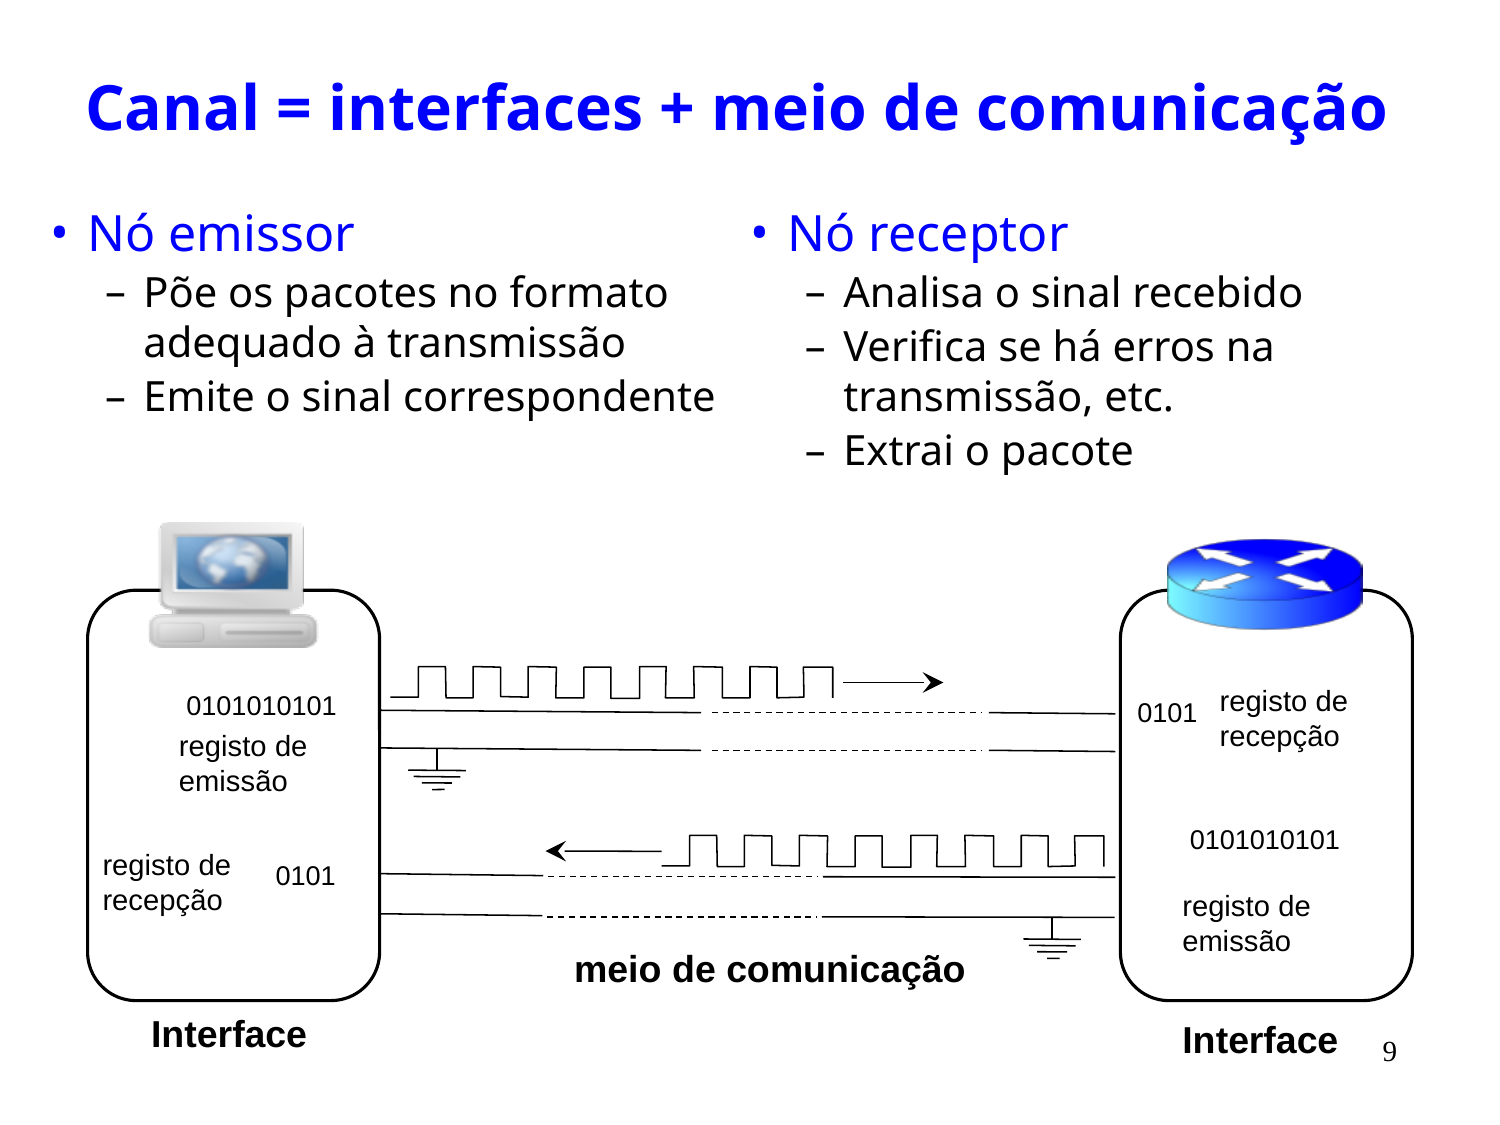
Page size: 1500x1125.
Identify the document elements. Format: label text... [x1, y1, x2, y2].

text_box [380, 709, 702, 713]
list Nó receptor Analisa o sinal recebido Verifica se há erros na transmissão, etc. Extrai o pacote [735, 193, 1474, 498]
text_box registo de emissão [163, 729, 359, 774]
text_box registo de emissão [1167, 872, 1363, 934]
text_box 0101010101 [143, 680, 380, 729]
text_box [87, 590, 380, 1001]
text_box [1120, 590, 1413, 1001]
text_box 0101010101 [1129, 814, 1400, 864]
text_box registo de recepção [1204, 667, 1400, 759]
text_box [467, 747, 702, 751]
text_box 0101 [283, 850, 369, 899]
text_box [390, 666, 833, 699]
picture [148, 521, 319, 648]
text_box [661, 835, 1104, 868]
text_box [1023, 916, 1082, 959]
text_box meio de comunicação [559, 929, 1029, 992]
list Nó emissor Põe os pacotes no formato adequado à transmissão Emite o sinal correspondente [35, 193, 735, 498]
text_box 0101 [1103, 687, 1204, 736]
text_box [380, 747, 406, 751]
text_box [407, 747, 467, 790]
text_box registo de recepção [87, 831, 283, 923]
text_box Interface [1167, 1000, 1363, 1050]
slide_number 9 [1262, 1025, 1413, 1088]
title Canal = interfaces + meio de comunicação [50, 35, 1425, 175]
text_box Interface [136, 994, 332, 1044]
picture [1166, 538, 1363, 631]
